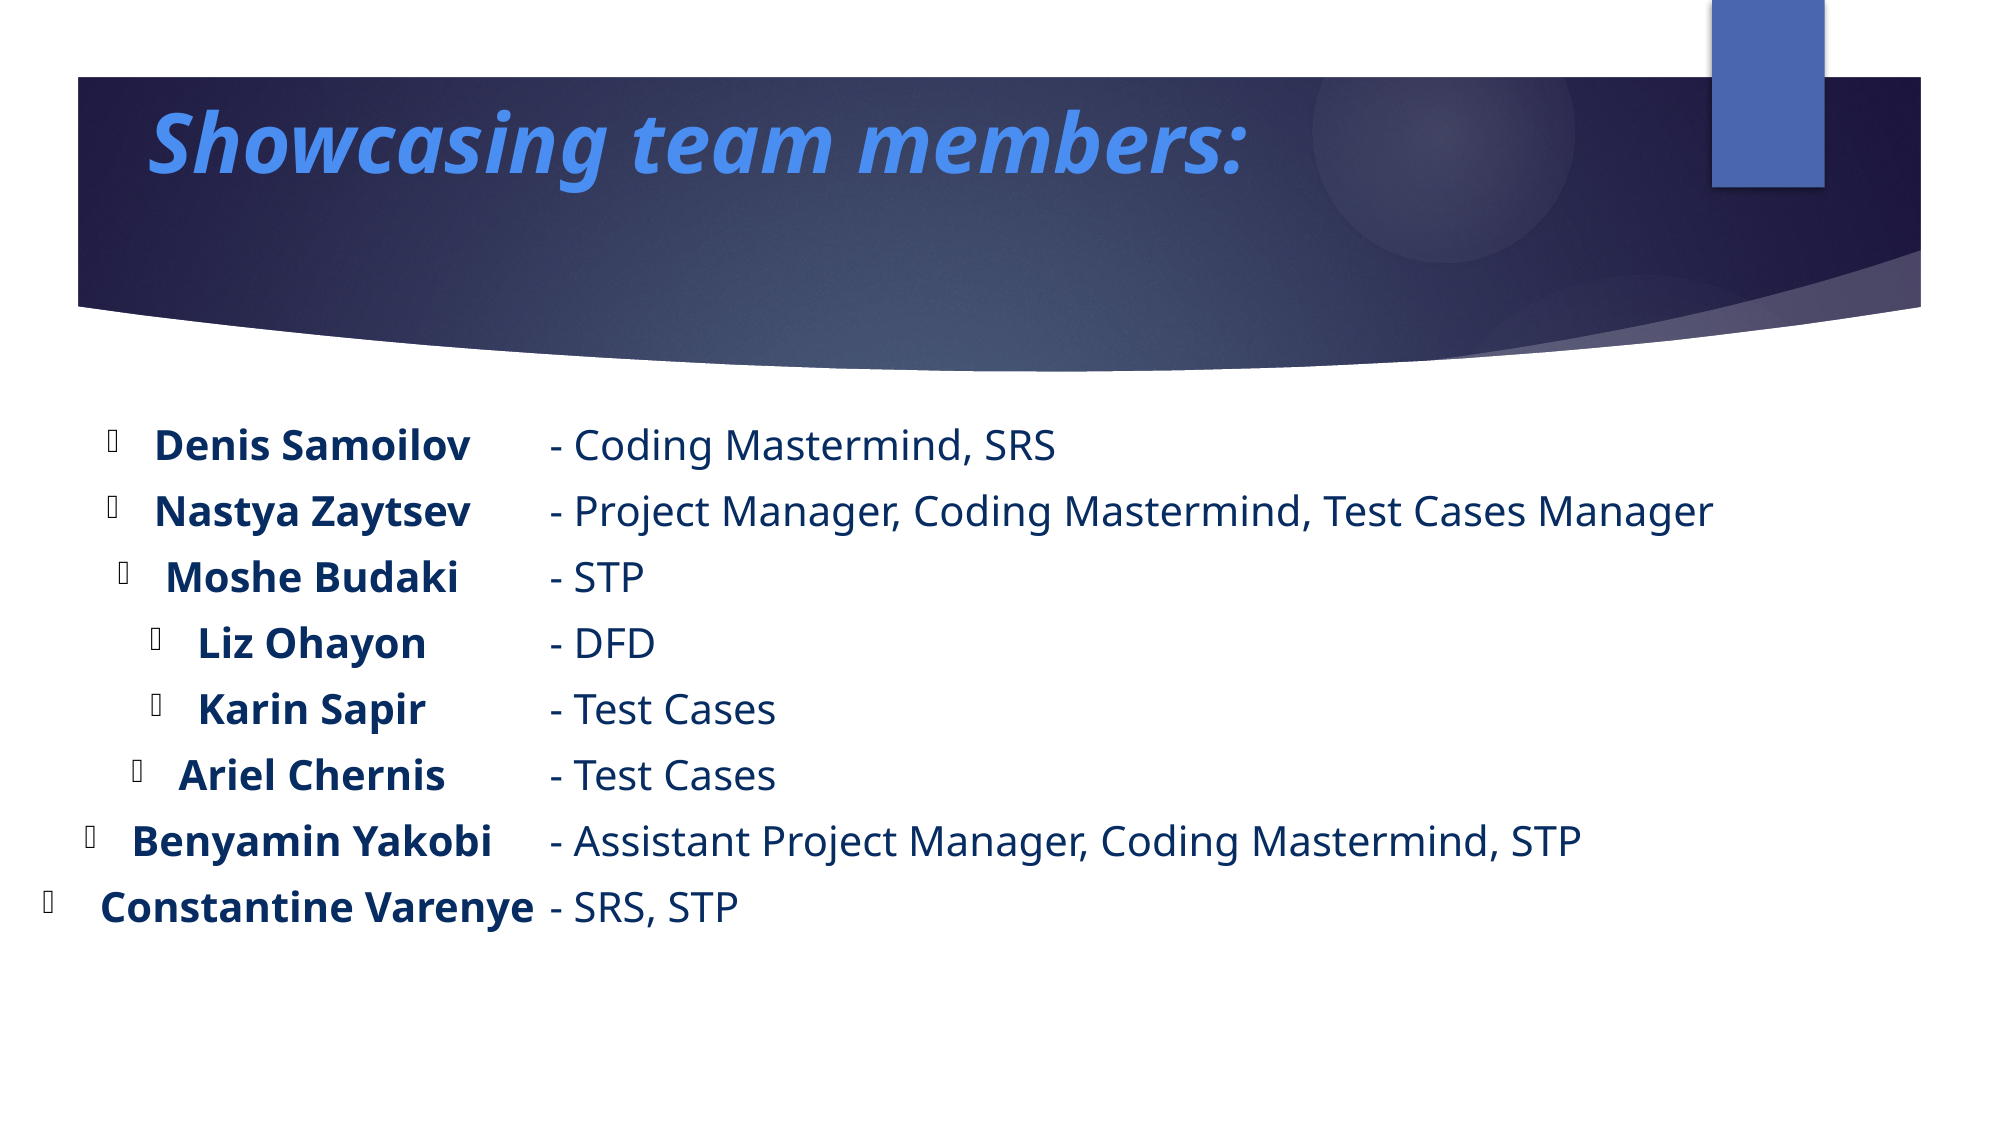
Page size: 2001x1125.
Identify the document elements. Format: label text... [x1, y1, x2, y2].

text_box Denis Samoilov Nastya Zaytsev Moshe Budaki Liz Ohayon Karin Sapir Ariel Chernis Benyamin Yakobi Constantine Varenye [0, 355, 534, 1066]
text_box Showcasing team members: [133, 83, 1264, 199]
text_box - Coding Mastermind, SRS - Project Manager, Coding Mastermind, Test Cases Manager - STP - DFD - Test Cases - Test Cases - Assistant Project Manager, Coding Mastermind, STP - SRS, STP [534, 355, 1871, 1066]
